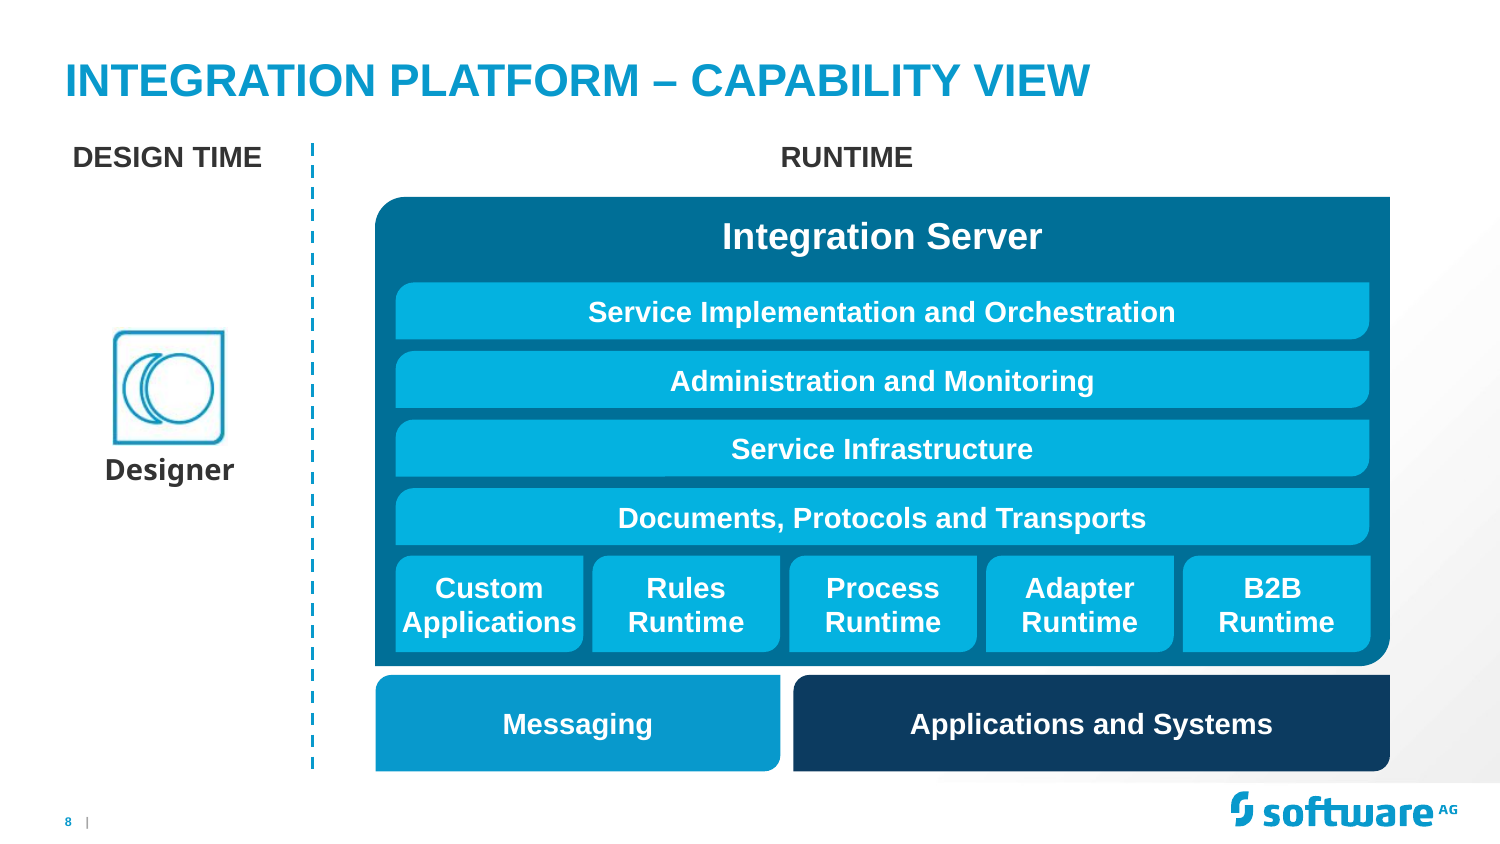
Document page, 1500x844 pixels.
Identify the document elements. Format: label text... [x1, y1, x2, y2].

text_box DESIGN TIME [72, 137, 263, 173]
title Integration platform – capability view [64, 52, 1436, 106]
text_box Administration and Monitoring [394, 349, 1371, 410]
picture [0, 1, 1500, 830]
text_box Integration Server [375, 196, 1390, 667]
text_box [110, 326, 229, 487]
text_box Messaging [374, 673, 782, 773]
text_box Service Implementation and Orchestration [394, 281, 1371, 341]
text_box Documents, Protocols and Transports [394, 486, 1371, 547]
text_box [395, 555, 1371, 653]
text_box Service Infrastructure [394, 418, 1371, 478]
text_box RUNTIME [780, 137, 914, 173]
text_box Applications and Systems [792, 673, 1392, 773]
